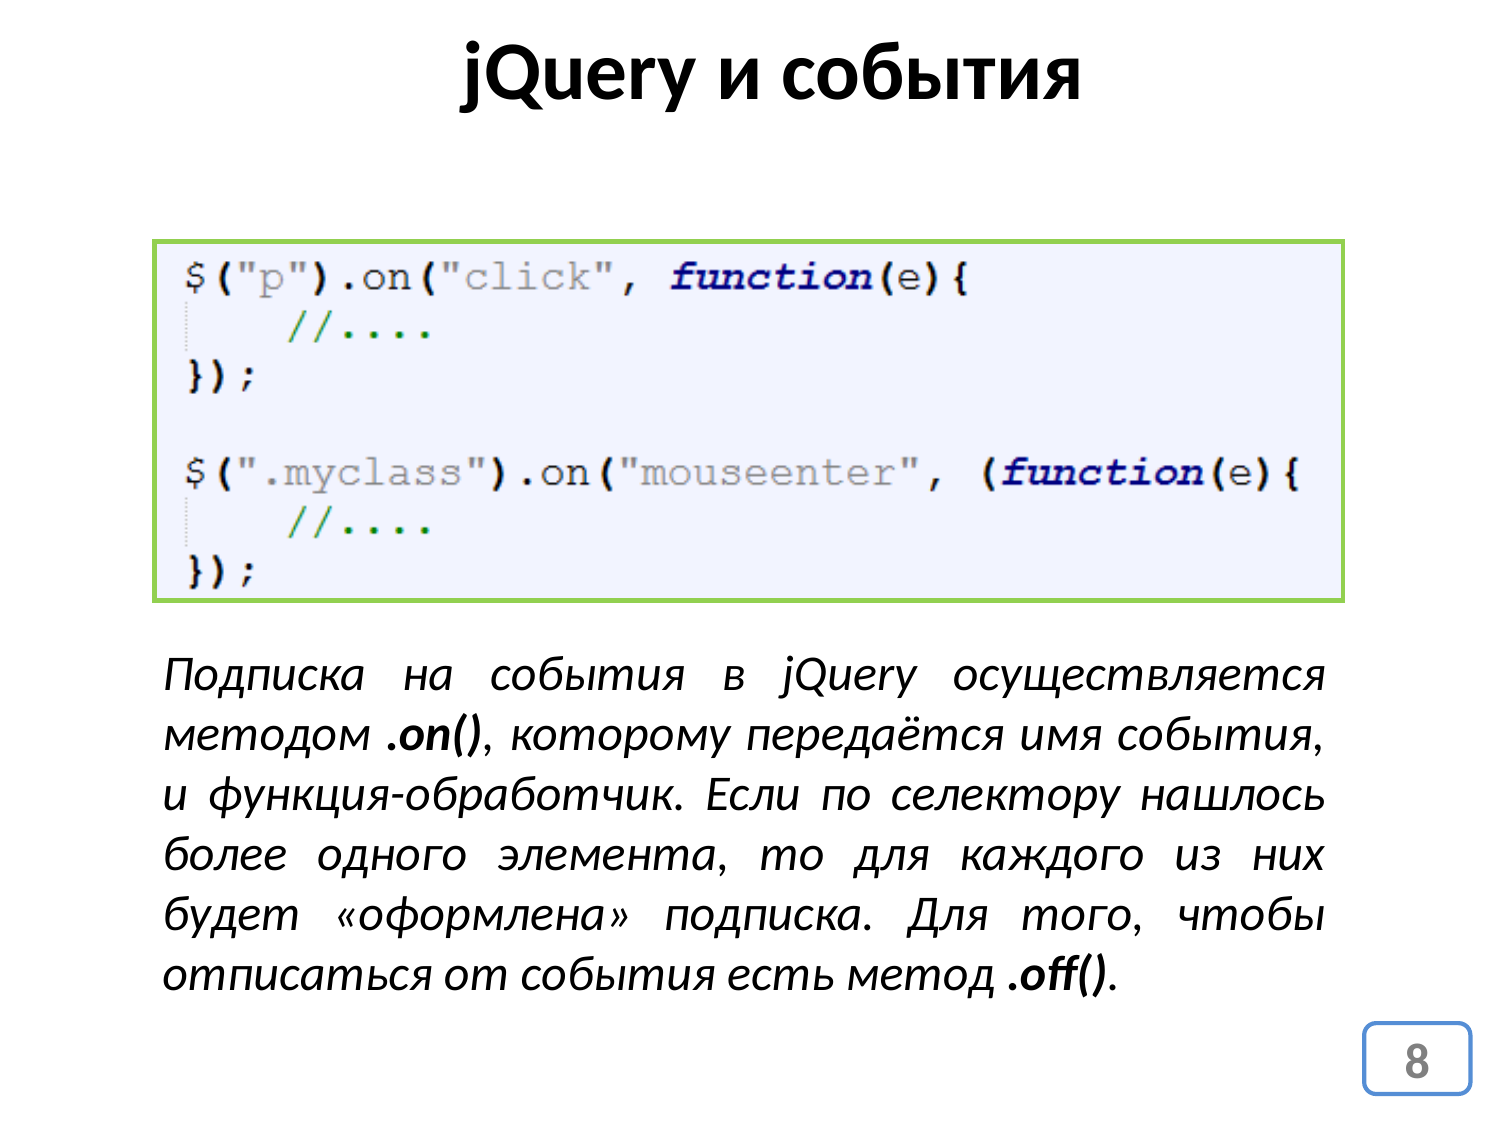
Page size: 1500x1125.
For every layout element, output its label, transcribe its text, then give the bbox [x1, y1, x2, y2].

text_box jQuery и события [112, 9, 1435, 125]
text_box 8 [1362, 1021, 1473, 1097]
picture [156, 243, 1341, 599]
text_box Подписка на события в jQuery осуществляется методом .on(), которому передаётся имя события, и функция-обработчик. Если по селектору нашлось более одного элемента, то для каждого из них будет «оформлена» подписка. Для того, чтобы отписаться от события есть метод .off(). [147, 633, 1341, 1009]
